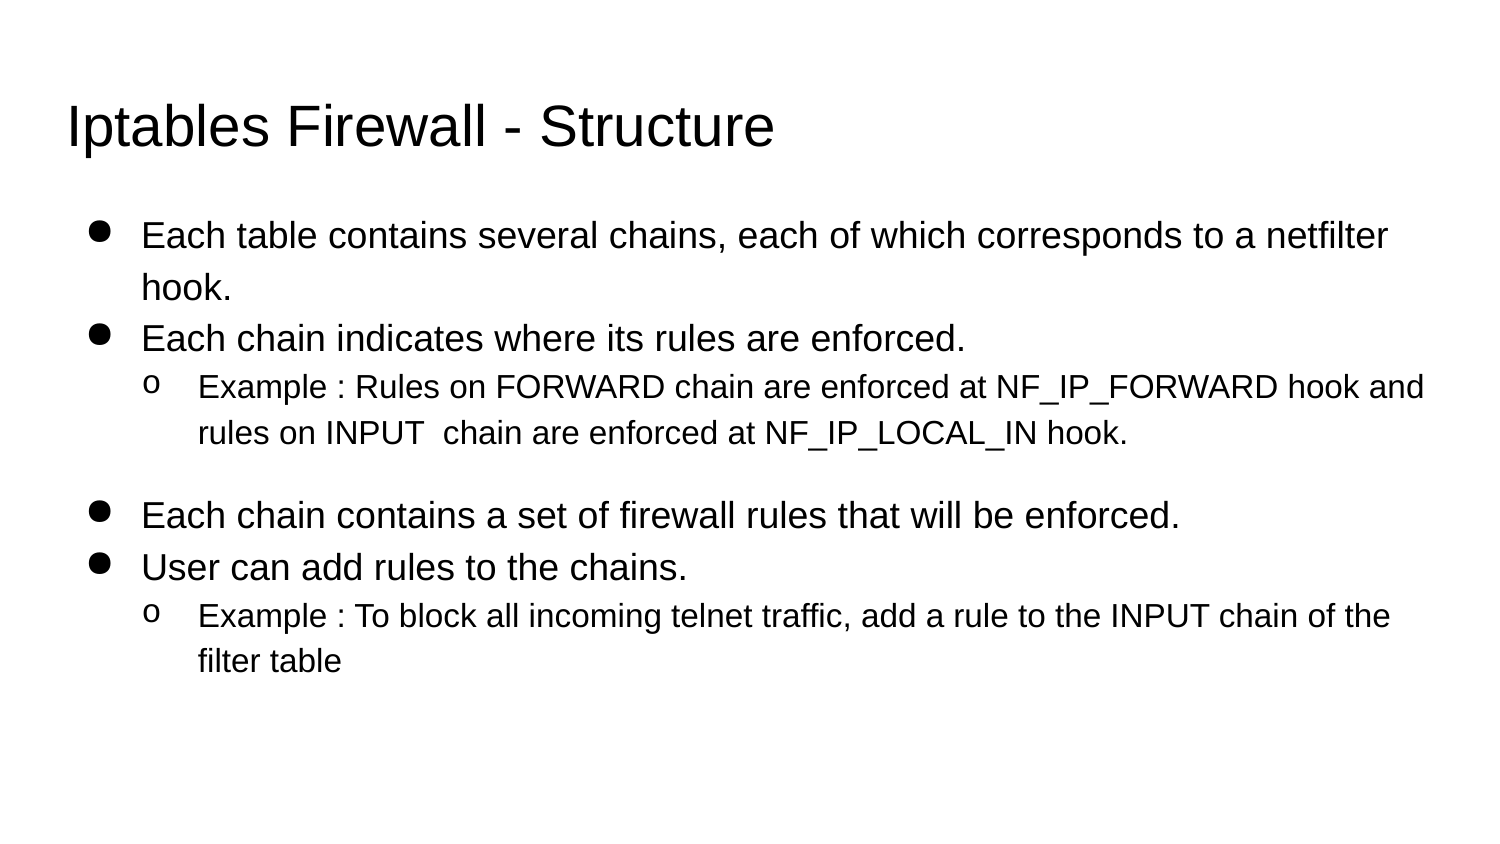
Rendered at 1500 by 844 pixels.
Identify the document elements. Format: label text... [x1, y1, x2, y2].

title Iptables Firewall - Structure [51, 72, 1449, 167]
list Each table contains several chains, each of which corresponds to a netfilter hook. Each chain indicates where its rules are enforced. Example : Rules on FORWARD chain are enforced at NF_IP_FORWARD hook and rules on INPUT chain are enforced at NF_IP_LOCAL_IN hook. Each chain contains a set of firewall rules that will be enforced. User can add rules to the chains. Example : To block all incoming telnet traffic, add a rule to the INPUT chain of the filter table [51, 189, 1449, 822]
